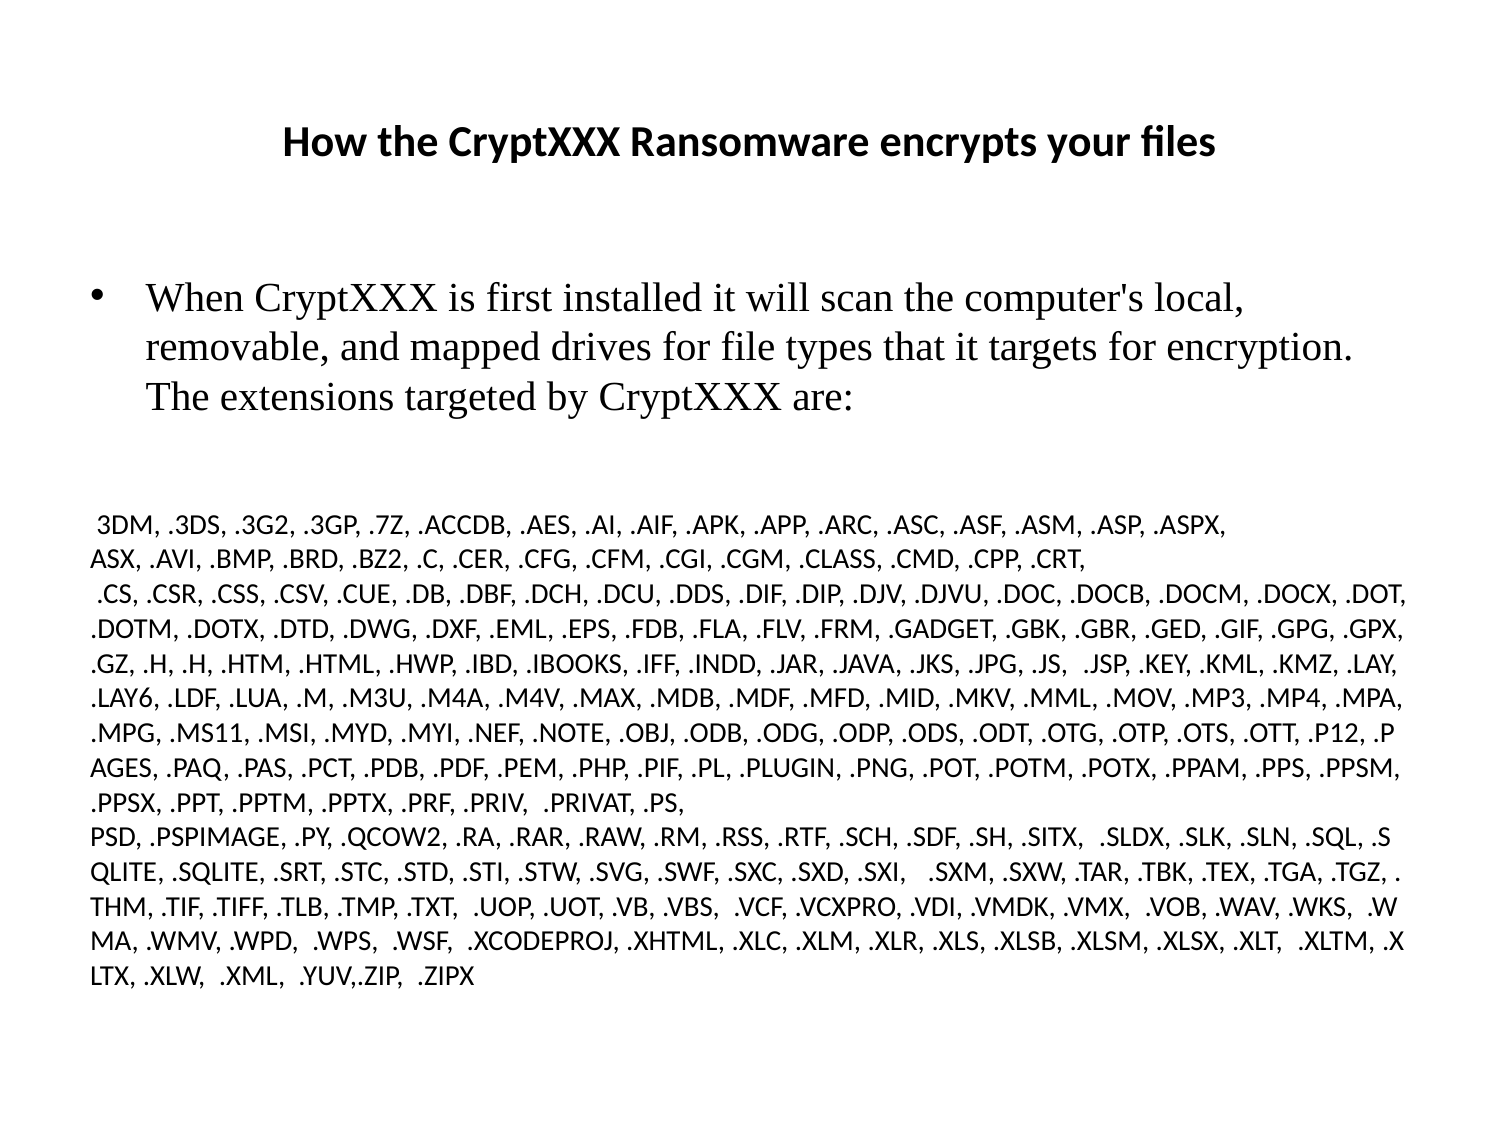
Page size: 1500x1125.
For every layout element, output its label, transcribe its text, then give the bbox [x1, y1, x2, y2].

list When CryptXXX is first installed it will scan the computer's local, removable, and mapped drives for file types that it targets for encryption. The extensions targeted by CryptXXX are: 3DM, .3DS, .3G2, .3GP, .7Z, .ACCDB, .AES, .AI, .AIF, .APK, .APP, .ARC, .ASC, .ASF, .ASM, .ASP, .ASPX, ASX, .AVI, .BMP, .BRD, .BZ2, .C, .CER, .CFG, .CFM, .CGI, .CGM, .CLASS, .CMD, .CPP, .CRT, .CS, .CSR, .CSS, .CSV, .CUE, .DB, .DBF, .DCH, .DCU, .DDS, .DIF, .DIP, .DJV, .DJVU, .DOC, .DOCB, .DOCM, .DOCX, .DOT, .DOTM, .DOTX, .DTD, .DWG, .DXF, .EML, .EPS, .FDB, .FLA, .FLV, .FRM, .GADGET, .GBK, .GBR, .GED, .GIF, .GPG, .GPX, .GZ, .H, .H, .HTM, .HTML, .HWP, .IBD, .IBOOKS, .IFF, .INDD, .JAR, .JAVA, .JKS, .JPG, .JS, .JSP, .KEY, .KML, .KMZ, .LAY, .LAY6, .LDF, .LUA, .M, .M3U, .M4A, .M4V, .MAX, .MDB, .MDF, .MFD, .MID, .MKV, .MML, .MOV, .MP3, .MP4, .MPA, .MPG, .MS11, .MSI, .MYD, .MYI, .NEF, .NOTE, .OBJ, .ODB, .ODG, .ODP, .ODS, .ODT, .OTG, .OTP, .OTS, .OTT, .P12, .PAGES, .PAQ, .PAS, .PCT, .PDB, .PDF, .PEM, .PHP, .PIF, .PL, .PLUGIN, .PNG, .POT, .POTM, .POTX, .PPAM, .PPS, .PPSM, .PPSX, .PPT, .PPTM, .PPTX, .PRF, .PRIV, .PRIVAT, .PS, PSD, .PSPIMAGE, .PY, .QCOW2, .RA, .RAR, .RAW, .RM, .RSS, .RTF, .SCH, .SDF, .SH, .SITX, .SLDX, .SLK, .SLN, .SQL, .SQLITE, .SQLITE, .SRT, .STC, .STD, .STI, .STW, .SVG, .SWF, .SXC, .SXD, .SXI, .SXM, .SXW, .TAR, .TBK, .TEX, .TGA, .TGZ, .THM, .TIF, .TIFF, .TLB, .TMP, .TXT, .UOP, .UOT, .VB, .VBS, .VCF, .VCXPRO, .VDI, .VMDK, .VMX, .VOB, .WAV, .WKS, .WMA, .WMV, .WPD, .WPS, .WSF, .XCODEPROJ, .XHTML, .XLC, .XLM, .XLR, .XLS, .XLSB, .XLSM, .XLSX, .XLT, .XLTM, .XLTX, .XLW, .XML, .YUV,.ZIP, .ZIPX [75, 262, 1425, 1005]
title How the CryptXXX Ransomware encrypts your files [75, 45, 1425, 233]
